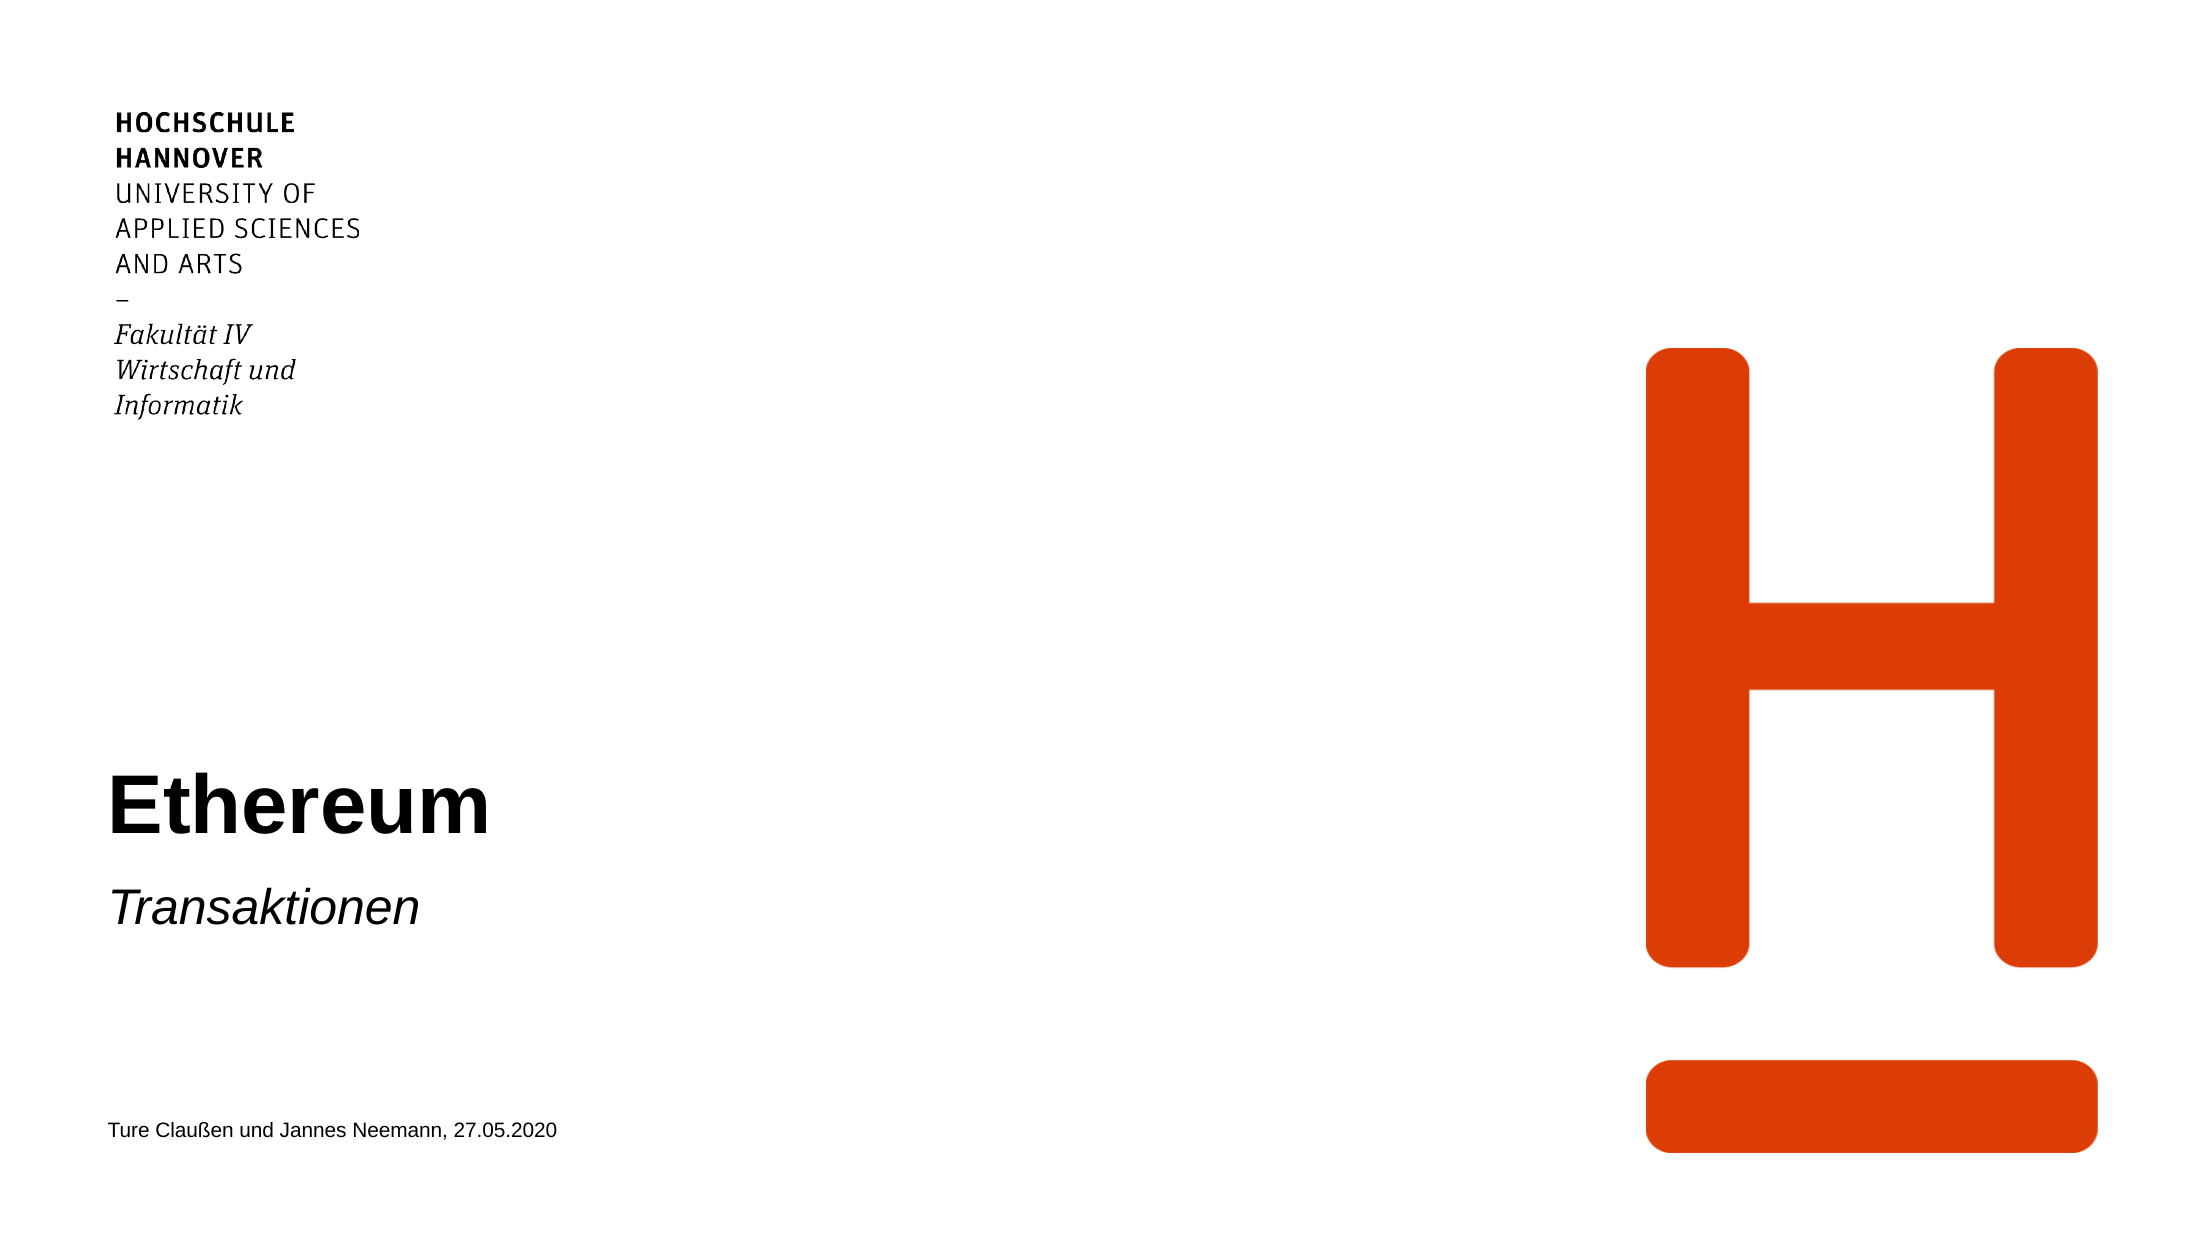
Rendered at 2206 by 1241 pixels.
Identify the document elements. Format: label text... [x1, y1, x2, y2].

subtitle Transaktionen [107, 868, 1549, 1034]
picture [114, 112, 359, 420]
picture [1646, 348, 2098, 1153]
text_box Ture Claußen und Jannes Neemann, 27.05.2020 [107, 1116, 1196, 1152]
title Ethereum [107, 750, 1549, 868]
